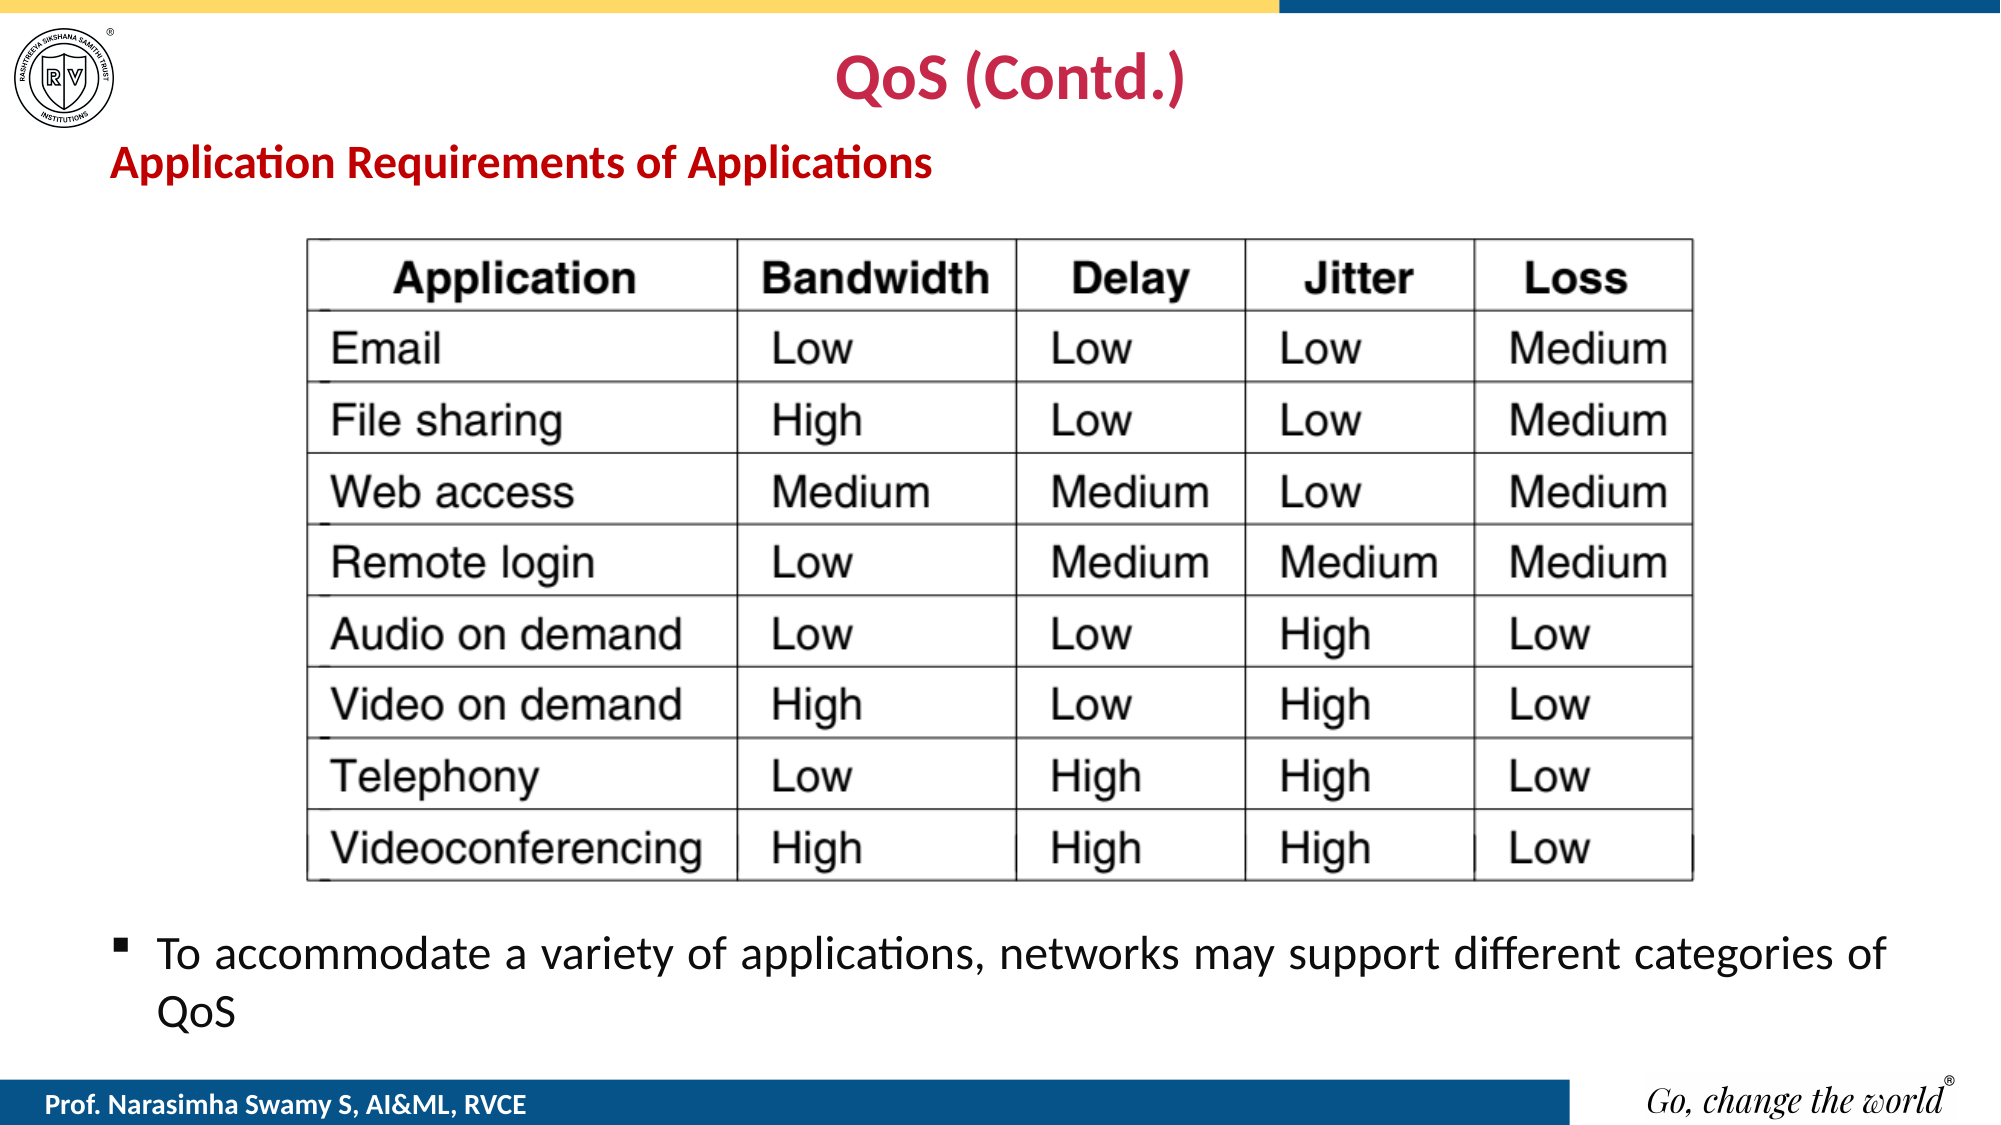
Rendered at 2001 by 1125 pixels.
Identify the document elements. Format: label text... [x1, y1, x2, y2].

text_box To accommodate a variety of applications, networks may support different categories of QoS [94, 914, 1905, 1045]
text_box Application Requirements of Applications [94, 123, 1905, 196]
picture [14, 28, 114, 128]
picture [1644, 1073, 1956, 1122]
picture [299, 234, 1701, 891]
title QoS (Contd.) [137, 27, 1887, 123]
